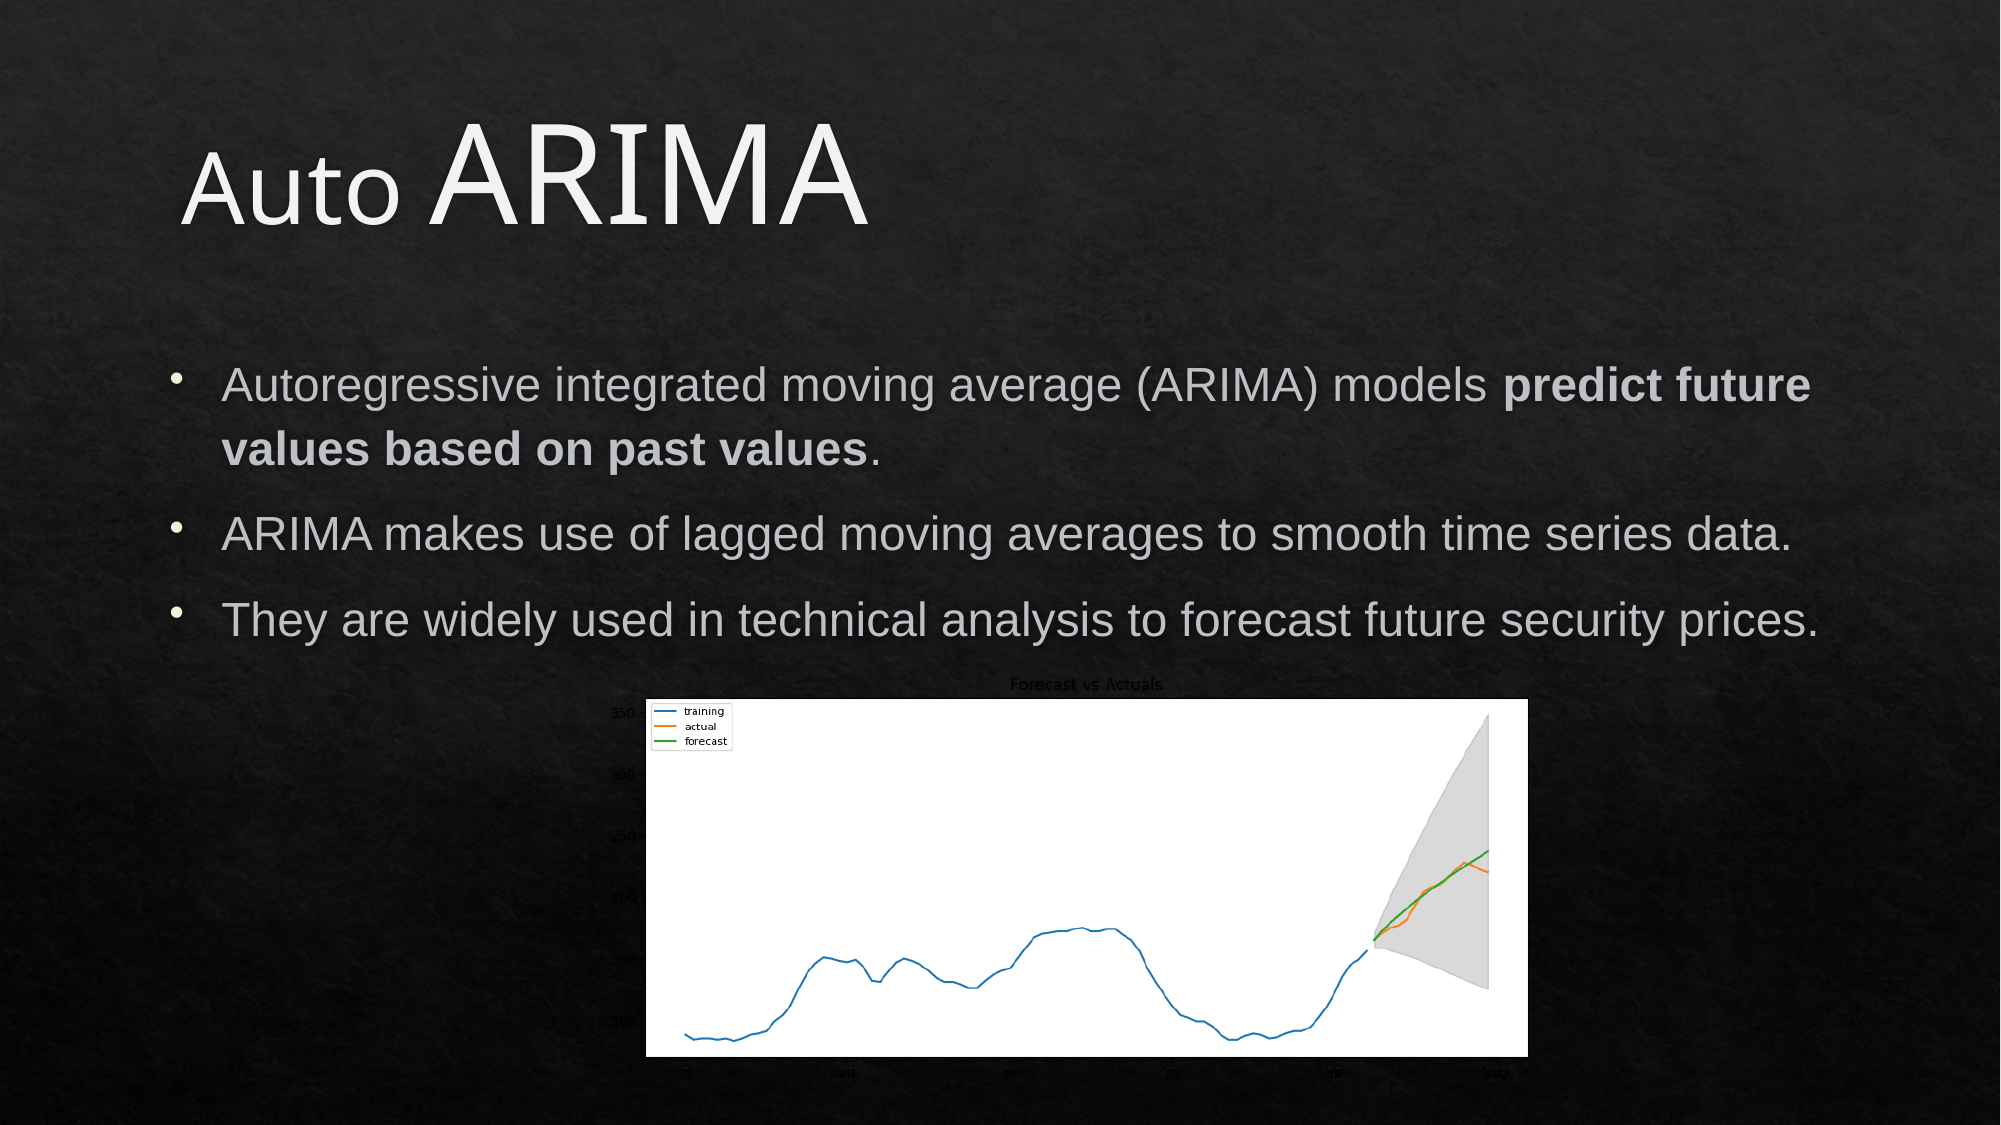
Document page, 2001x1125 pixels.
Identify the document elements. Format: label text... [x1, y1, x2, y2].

list Autoregressive integrated moving average (ARIMA) models predict future values based on past values. ARIMA makes use of lagged moving averages to smooth time series data. They are widely used in technical analysis to forecast future security prices. [149, 340, 1916, 935]
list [601, 667, 1540, 1089]
title Auto ARIMA [35, 55, 1015, 432]
